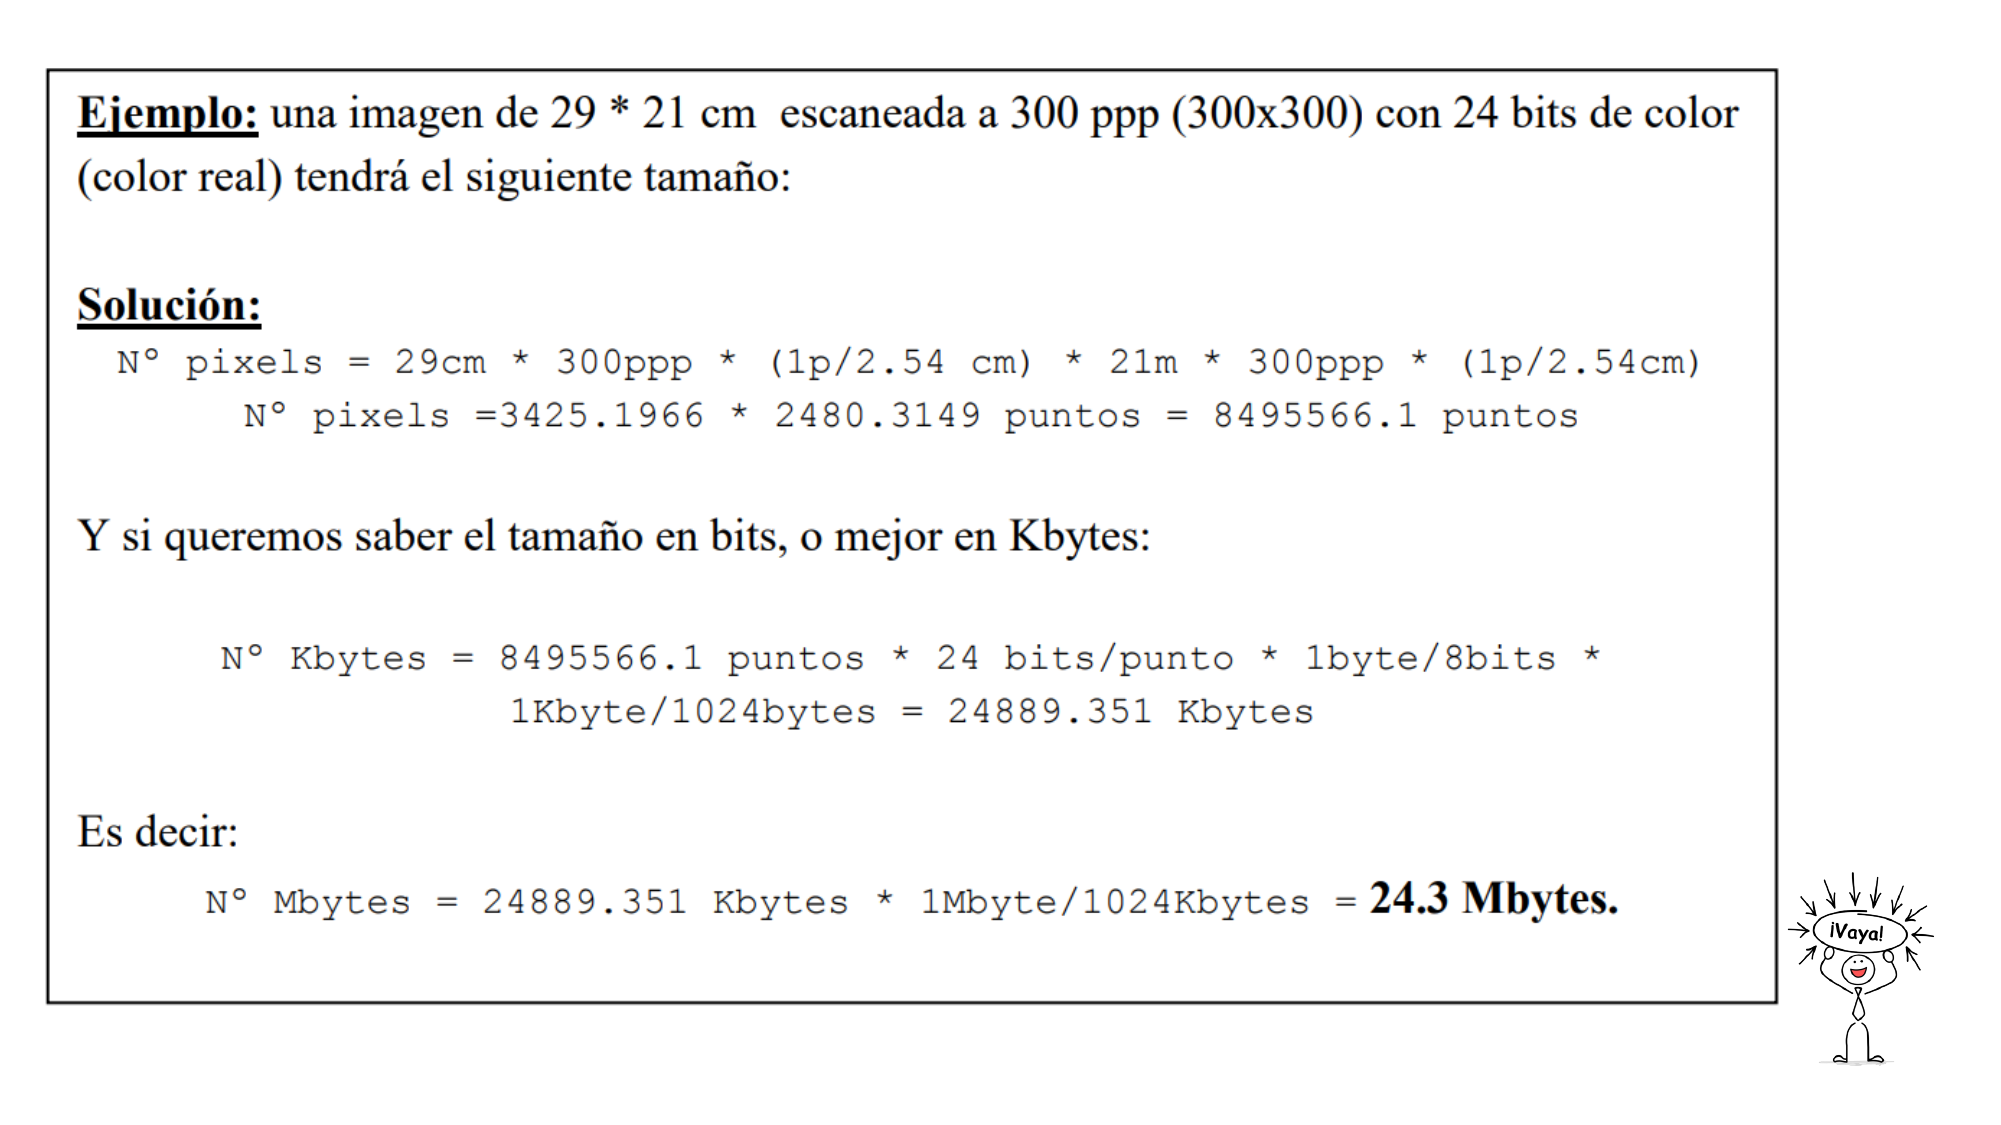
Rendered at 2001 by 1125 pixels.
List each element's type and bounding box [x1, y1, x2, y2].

picture [21, 54, 1944, 1072]
